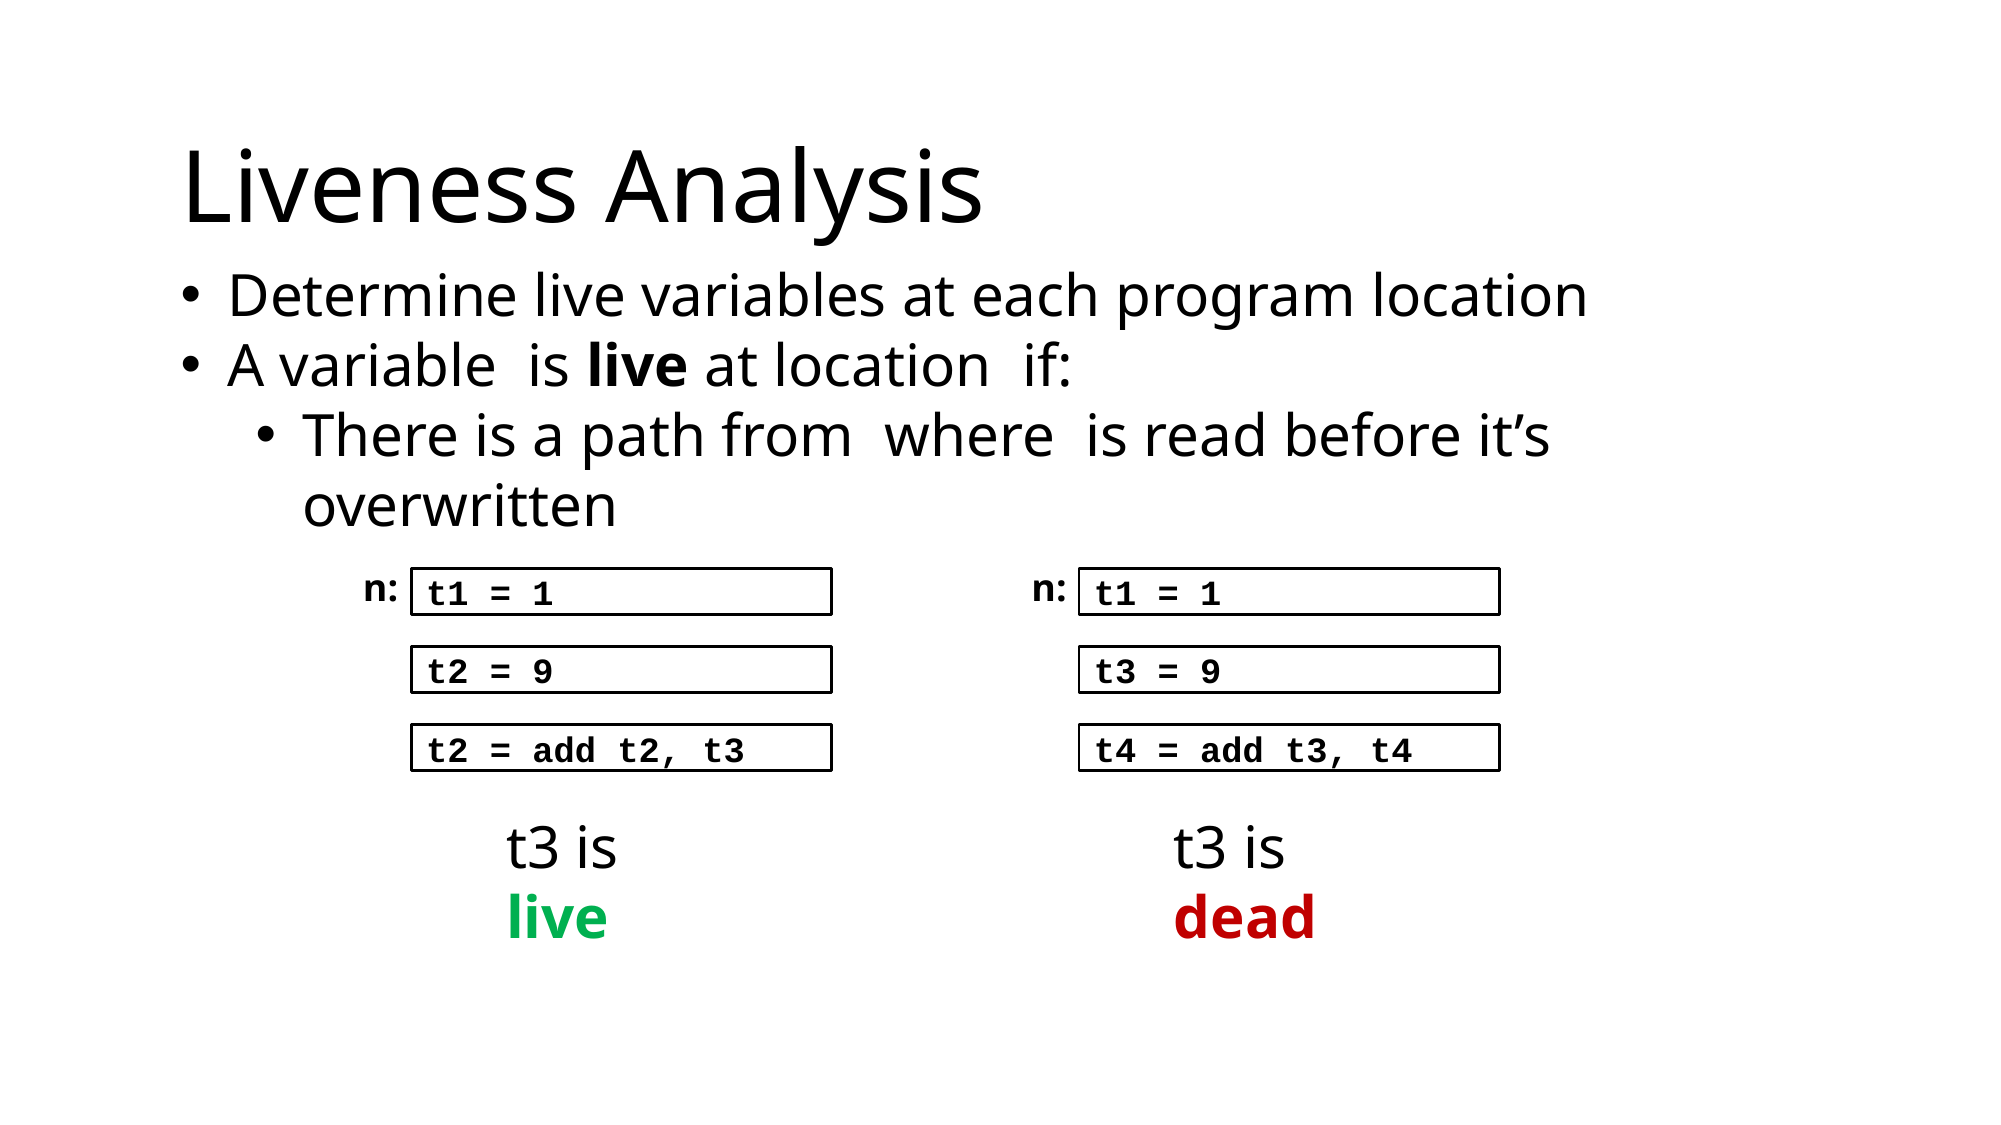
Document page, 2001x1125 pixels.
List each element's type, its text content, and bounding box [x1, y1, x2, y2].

text_box n: [348, 556, 416, 617]
text_box t2 = add t2, t3 [410, 723, 833, 772]
text_box t1 = 1 [416, 567, 833, 616]
text_box t2 = 9 [410, 645, 833, 694]
text_box n: [1016, 556, 1085, 617]
text_box Liveness Analysis [165, 114, 1829, 250]
text_box t1 = 1 [1085, 567, 1501, 616]
text_box t4 = add t3, t4 [1078, 723, 1501, 772]
text_box t3 is live [491, 802, 752, 958]
text_box t3 = 9 [1078, 645, 1501, 694]
text_box t3 is dead [1158, 802, 1420, 958]
